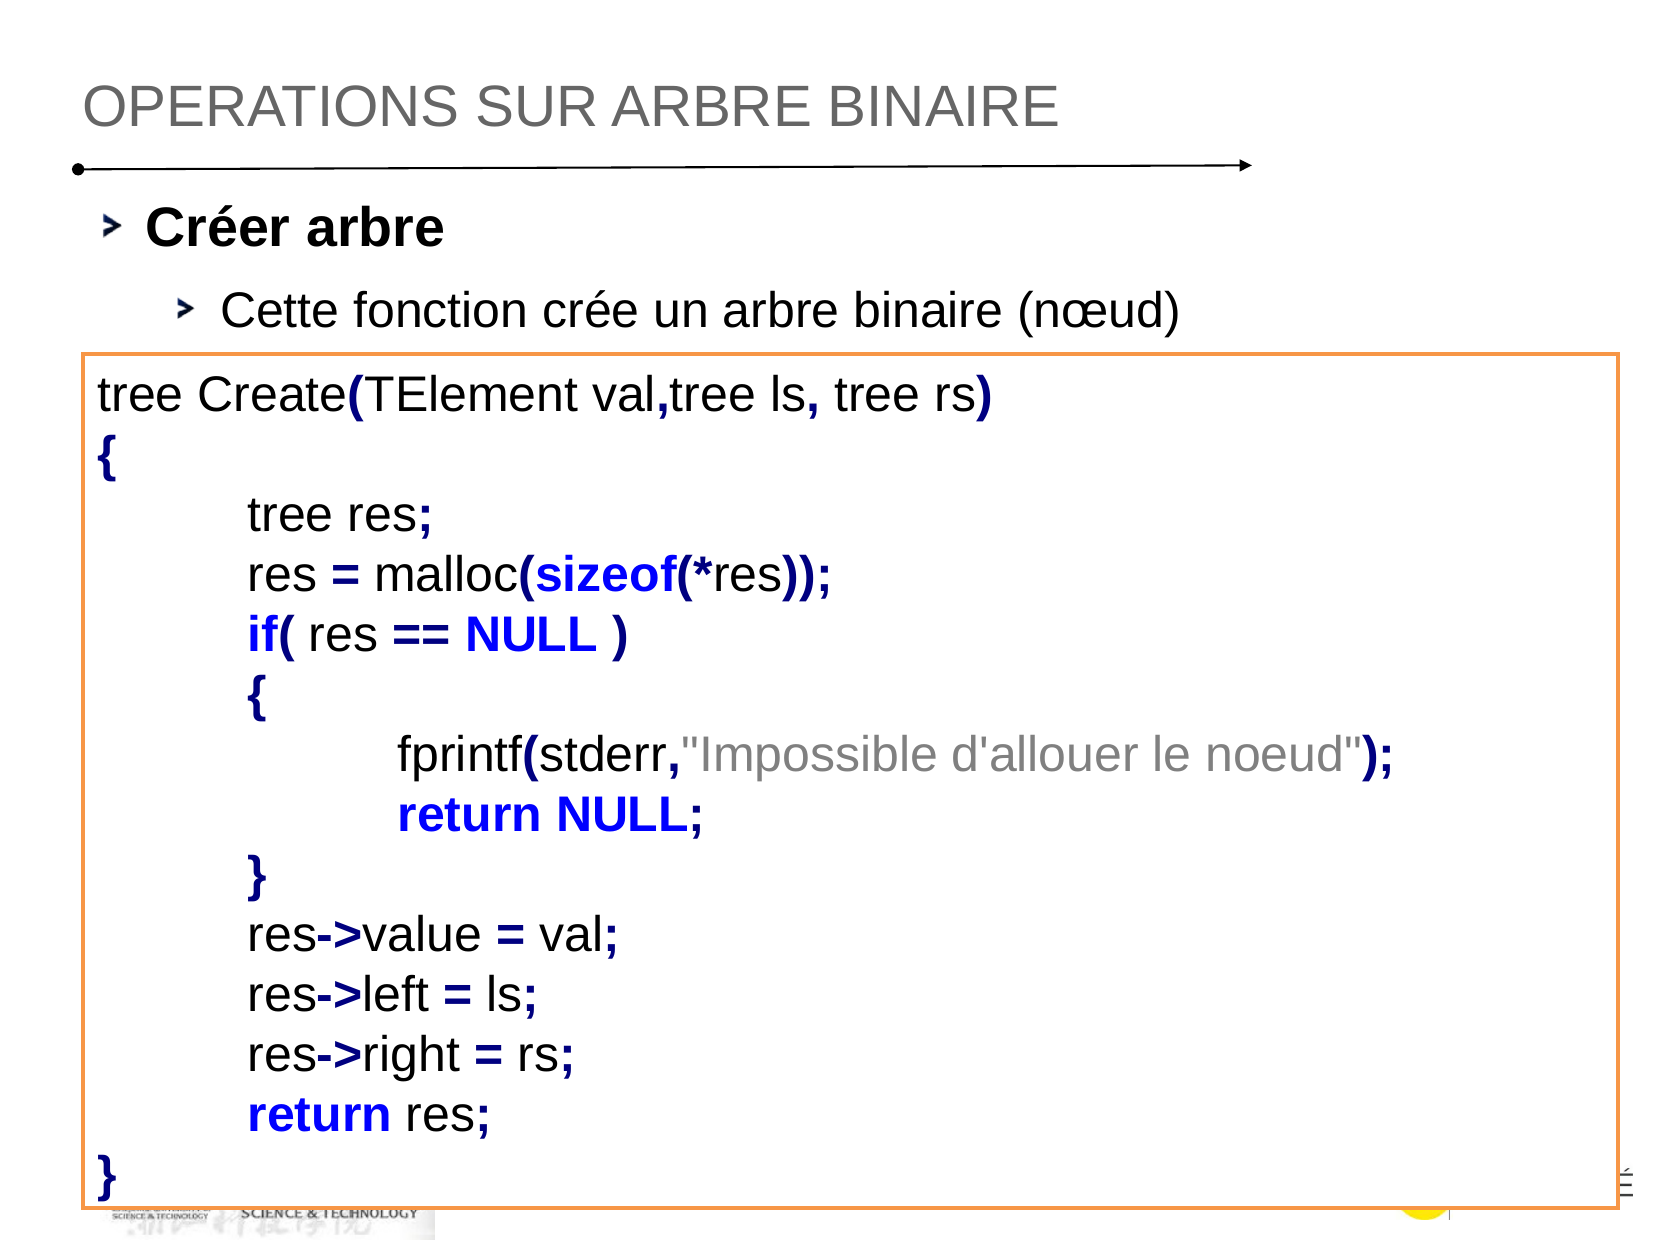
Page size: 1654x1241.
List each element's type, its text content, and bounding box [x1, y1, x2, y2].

picture [167, 289, 203, 325]
text_box Operations sur arbre binaire [82, 49, 1571, 158]
text_box tree Create(TElement val,tree ls, tree rs) { tree res; res = malloc(sizeof(*res)); if( res == NULL ) { fprintf(stderr,"Impossible d'allouer le noeud"); return NULL; } res->value = val; res->left = ls; res->right = rs; return res; } [81, 352, 1620, 1210]
picture [100, 1210, 435, 1240]
picture [92, 204, 131, 244]
text_box Créer arbre Cette fonction crée un arbre binaire (nœud) [74, 190, 1557, 1169]
picture [1380, 1136, 1633, 1220]
